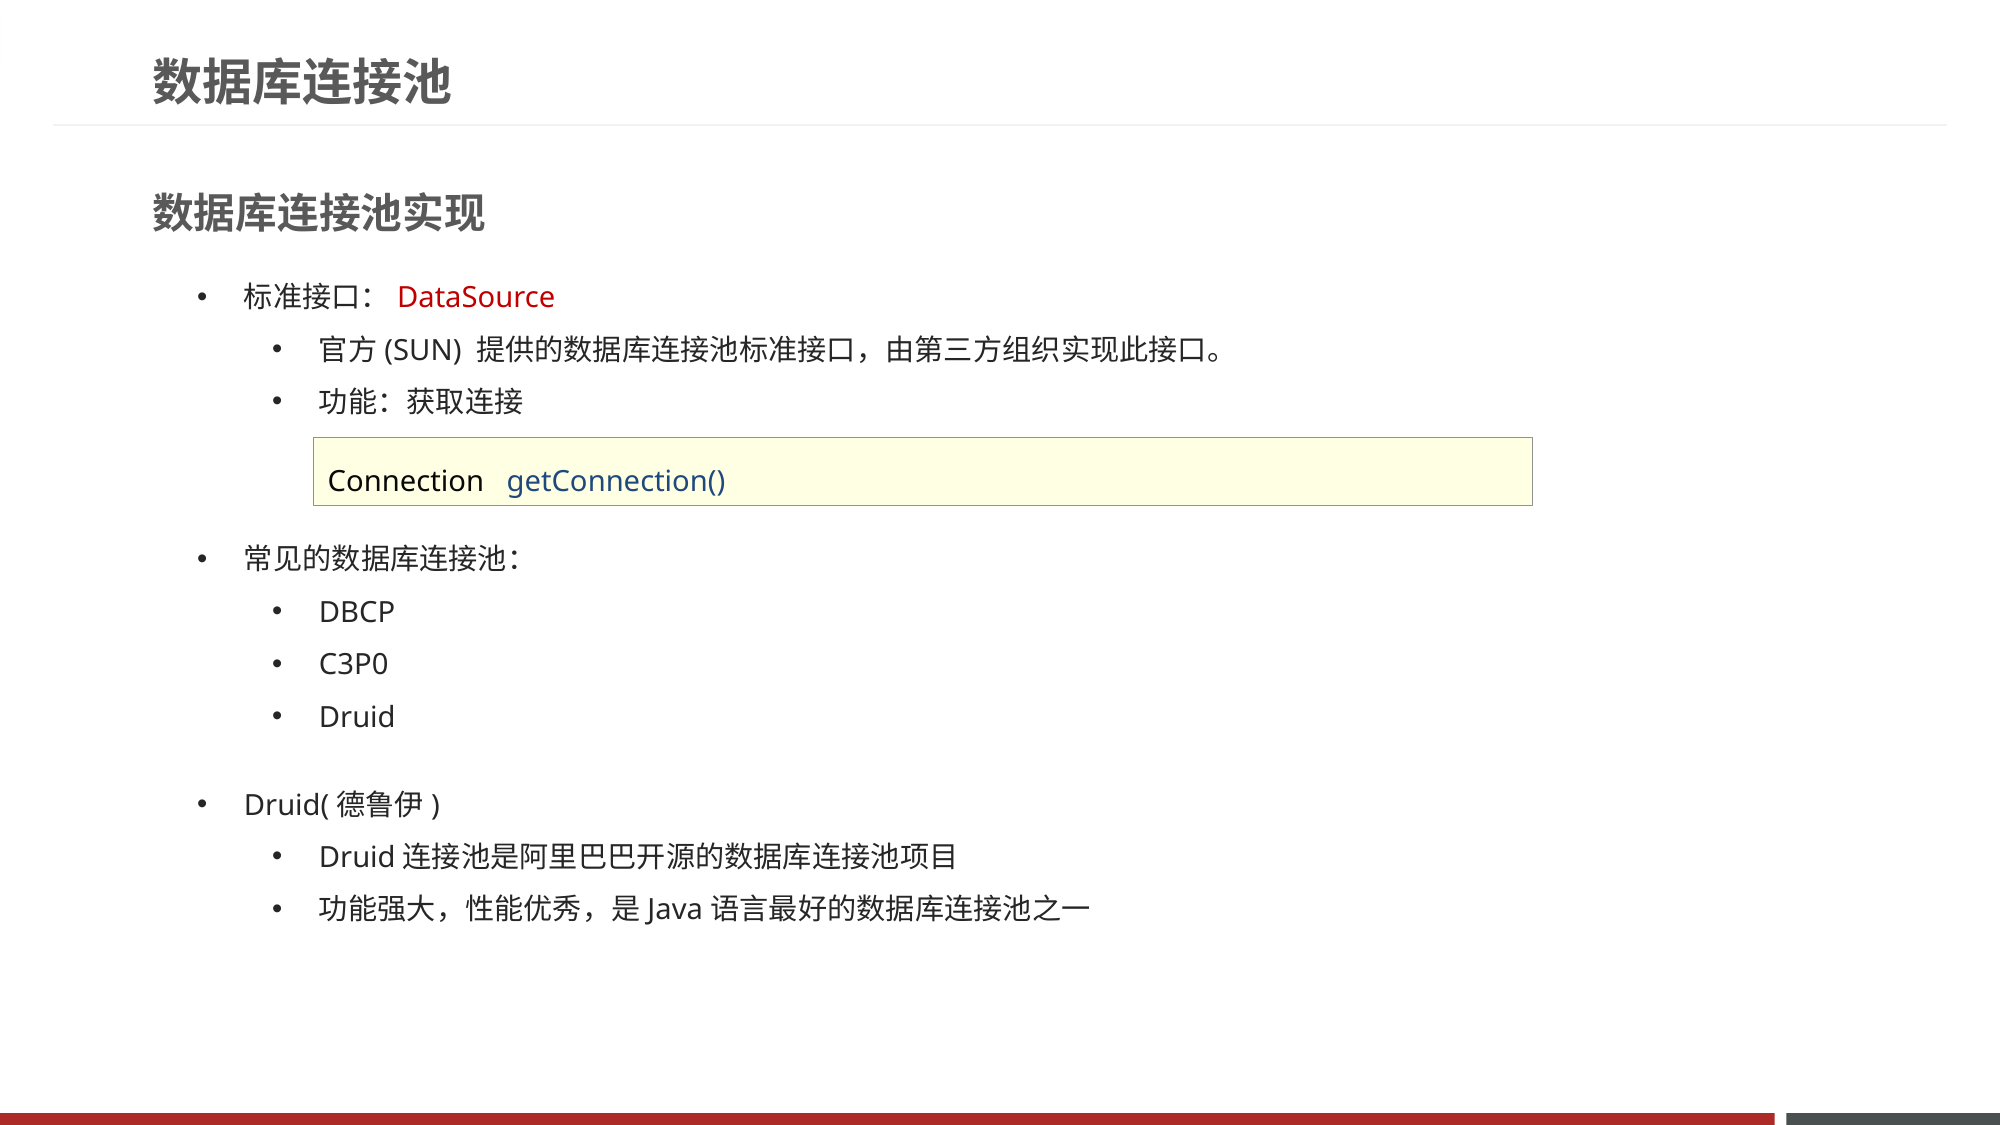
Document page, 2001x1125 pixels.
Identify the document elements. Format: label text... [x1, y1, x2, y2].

text_box 数据库连接池实现 [137, 154, 907, 245]
text_box Druid(德鲁伊) Druid连接池是阿里巴巴开源的数据库连接池项目 功能强大，性能优秀，是Java语言最好的数据库连接池之一 [182, 760, 1843, 933]
text_box 数据库连接池 [137, 0, 1315, 173]
text_box Connection getConnection() [312, 437, 1532, 505]
text_box 常见的数据库连接池： DBCP C3P0 Druid [182, 515, 1843, 741]
text_box 标准接口：DataSource 官方(SUN) 提供的数据库连接池标准接口，由第三方组织实现此接口。 功能：获取连接 [182, 253, 1843, 426]
